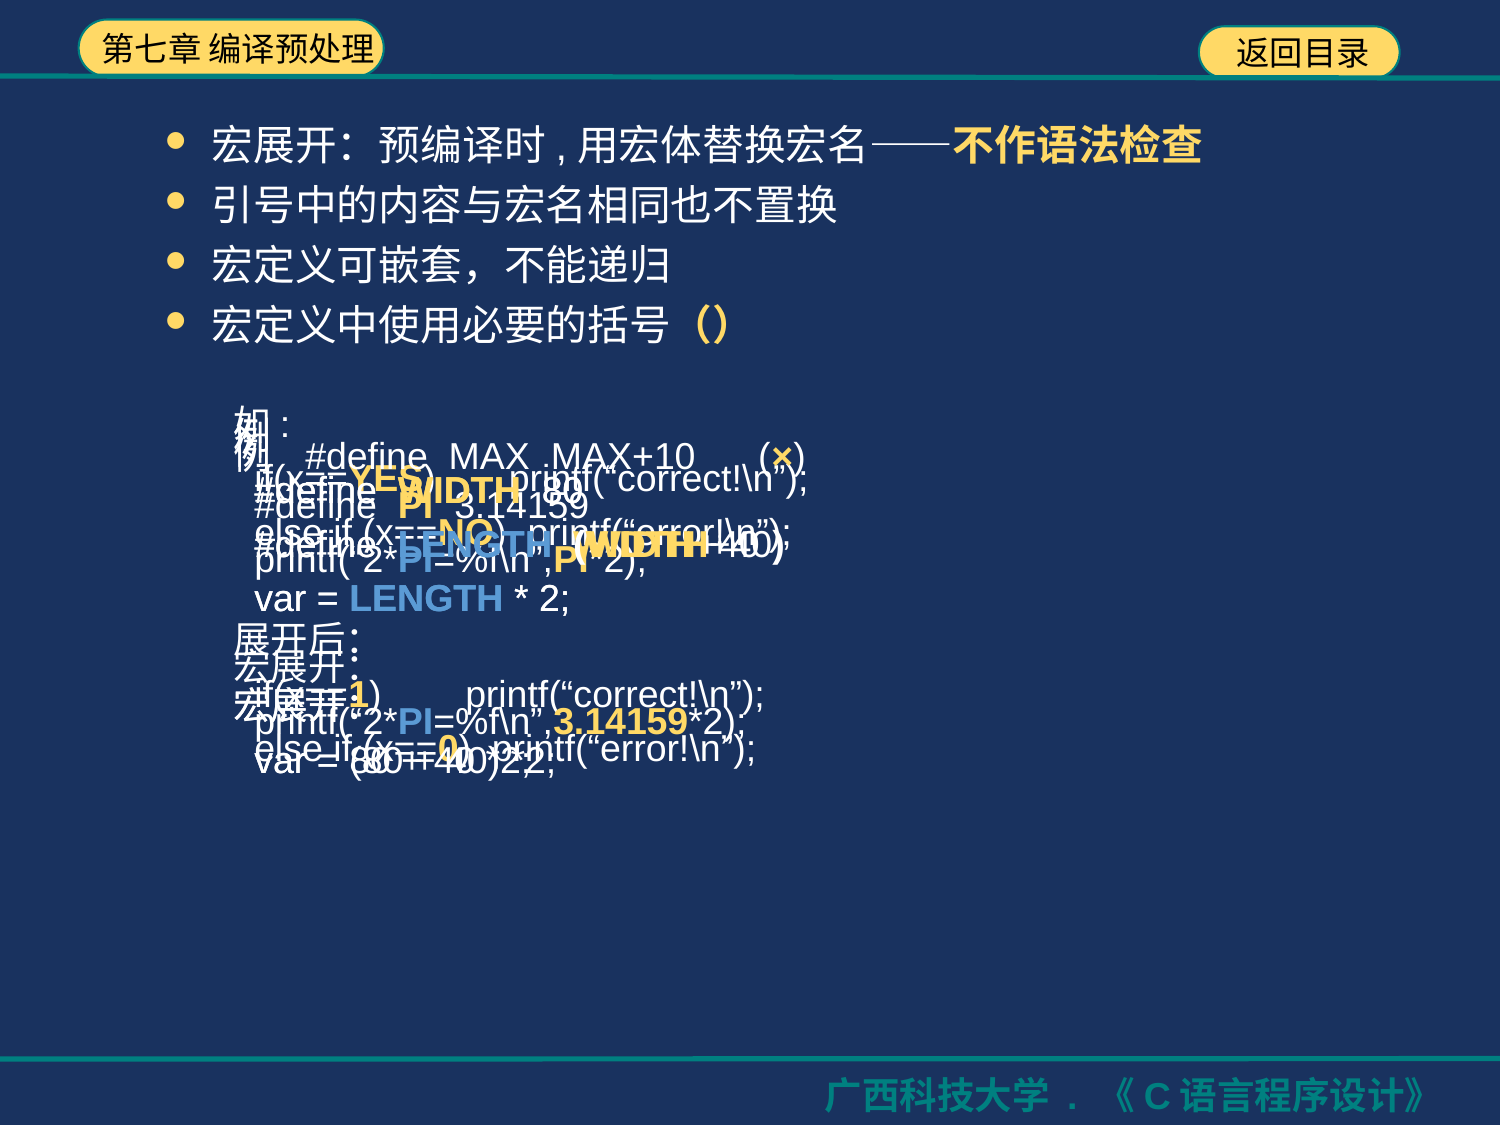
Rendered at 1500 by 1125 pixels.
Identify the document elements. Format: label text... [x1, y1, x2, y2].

list 宏展开：预编译时,用宏体替换宏名——不作语法检查 引号中的内容与宏名相同也不置换 宏定义可嵌套，不能递归 宏定义中使用必要的括号（） [75, 101, 1425, 1005]
text_box 例 #define WIDTH 80 #define LENGTH (WIDTH+40) var = LENGTH * 2; 宏展开： var = (80 + 40) *2; [216, 383, 1248, 801]
